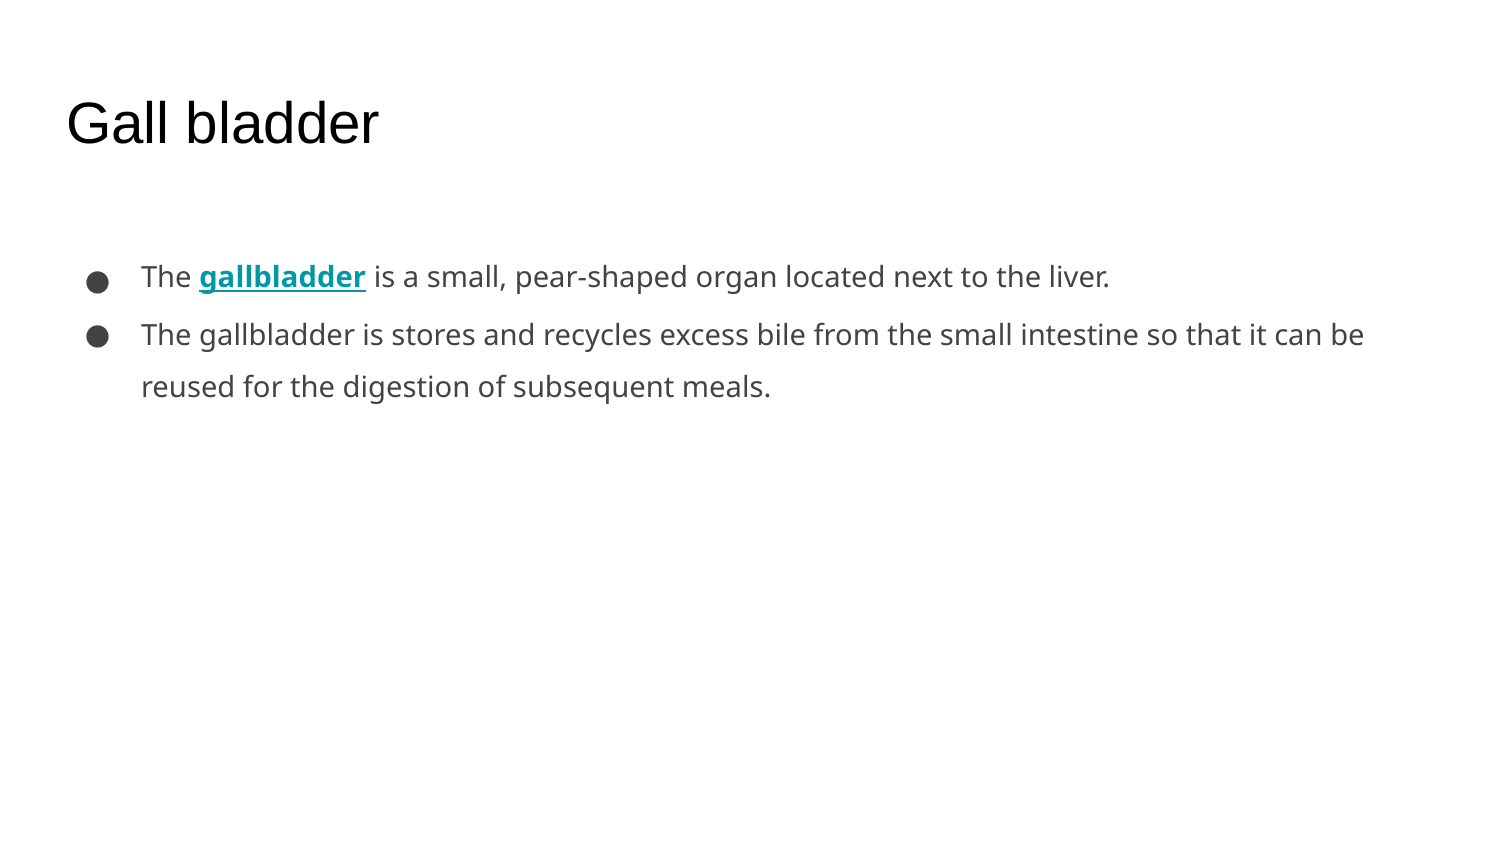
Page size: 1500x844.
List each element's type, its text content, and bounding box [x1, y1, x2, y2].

list The gallbladder is a small, pear-shaped organ located next to the liver. The gallbladder is stores and recycles excess bile from the small intestine so that it can be reused for the digestion of subsequent meals. [51, 189, 1449, 750]
title Gall bladder [51, 70, 1449, 165]
